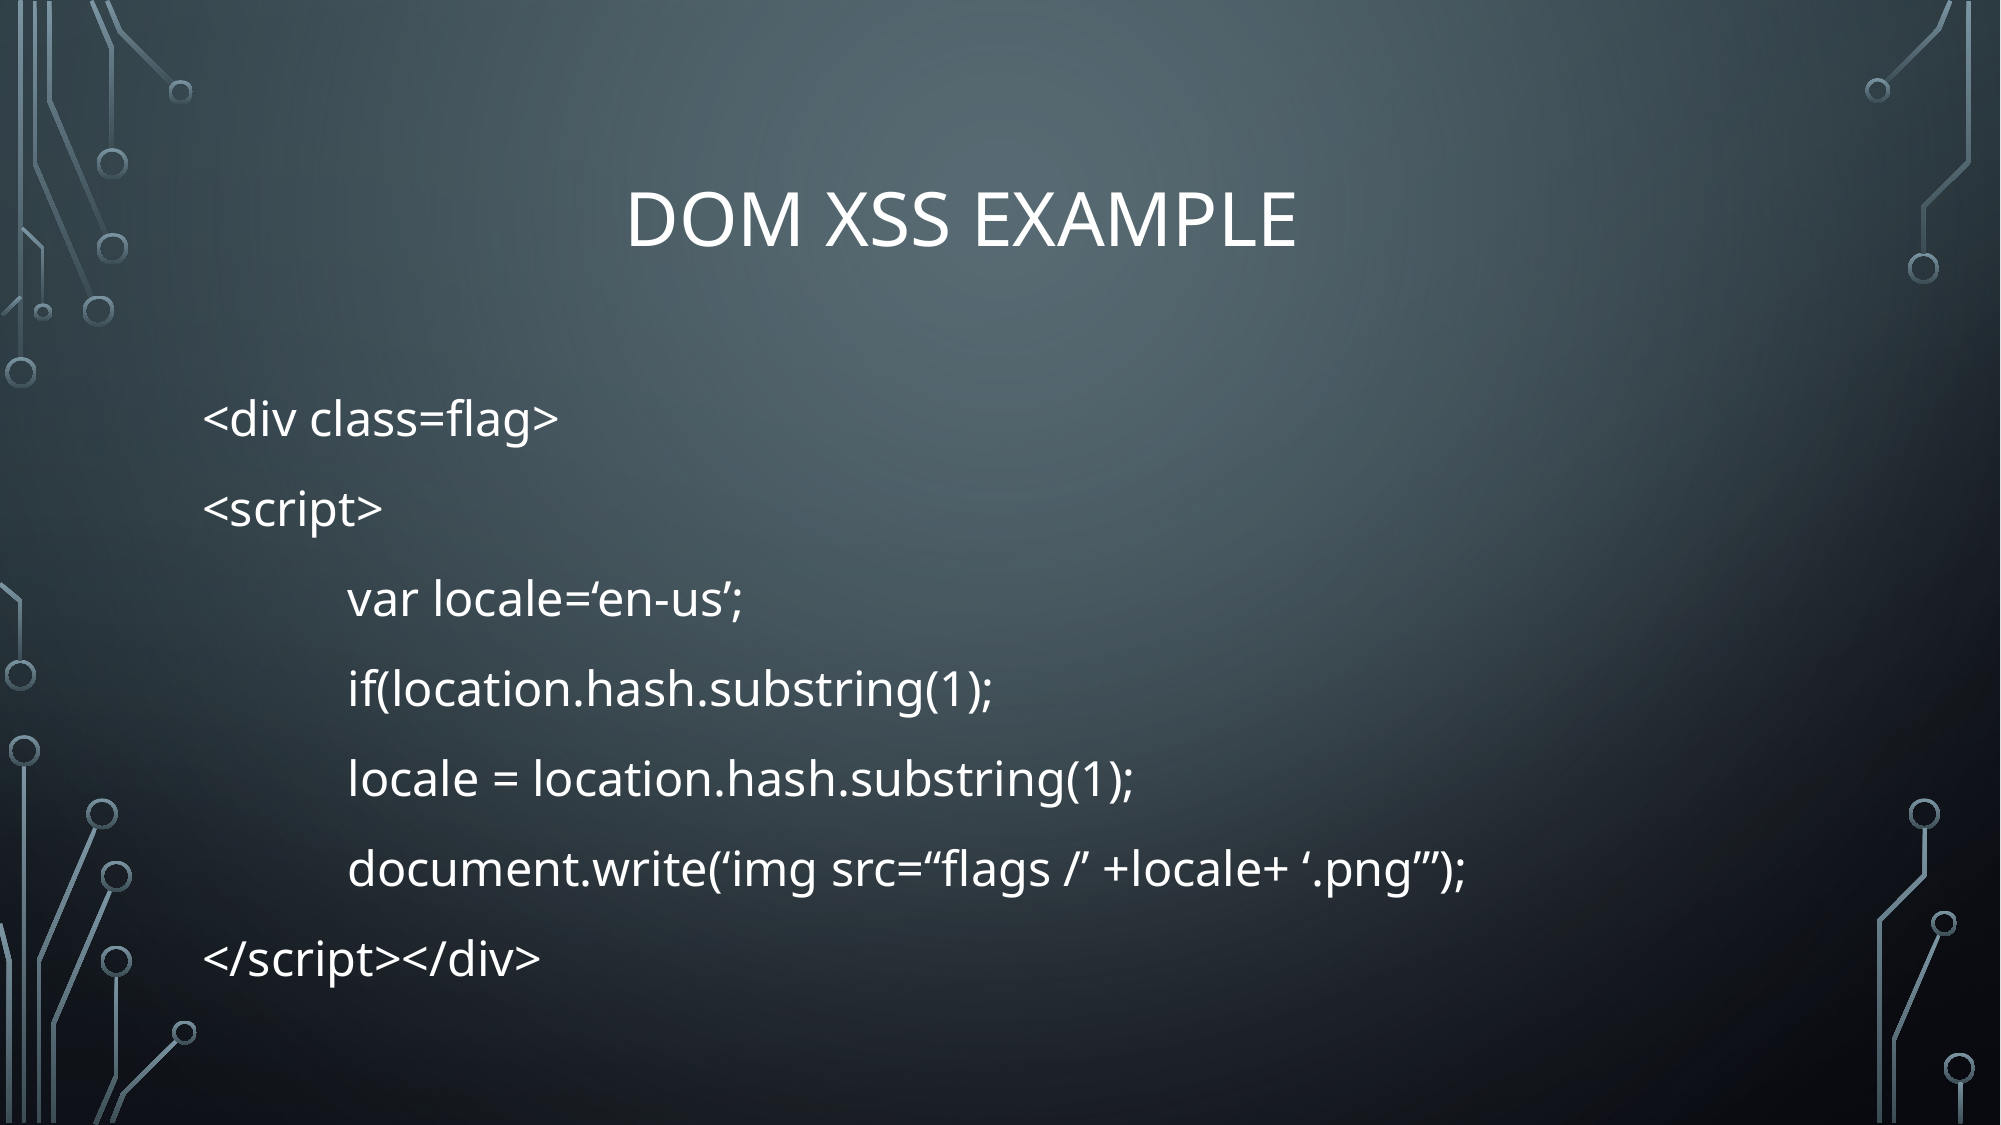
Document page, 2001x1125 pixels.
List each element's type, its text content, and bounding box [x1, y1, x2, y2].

title DOM XSS Example [187, 101, 1813, 344]
list <div class=flag> <script> var locale=‘en-us’; if(location.hash.substring(1); locale = location.hash.substring(1); document.write(‘img src=“flags /’ +locale+ ‘.png”’); </script></div> [187, 369, 1813, 1000]
